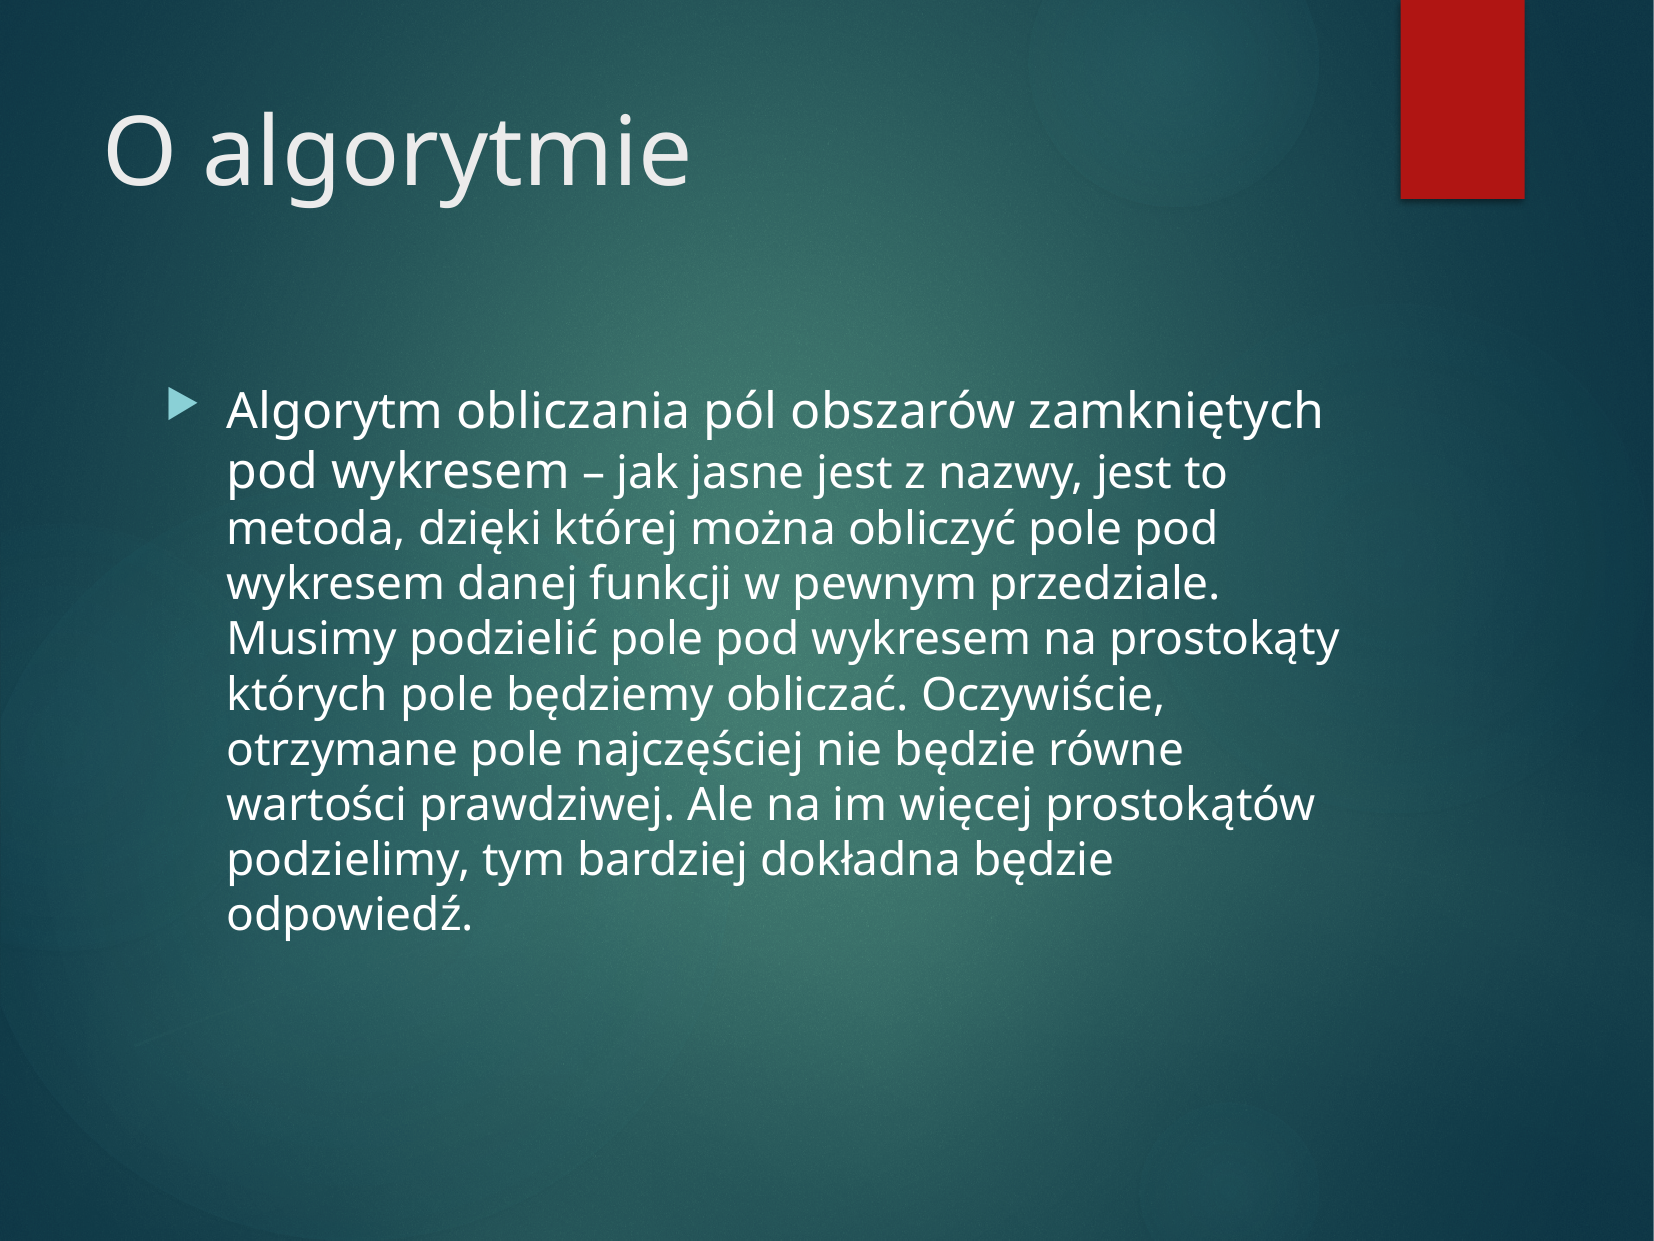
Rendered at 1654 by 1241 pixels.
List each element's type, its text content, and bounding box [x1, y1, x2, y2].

title O algorytmie [87, 81, 1364, 336]
list Algorytm obliczania pól obszarów zamkniętych pod wykresem – jak jasne jest z nazwy, jest to metoda, dzięki której można obliczyć pole pod wykresem danej funkcji w pewnym przedziale. Musimy podzielić pole pod wykresem na prostokąty których pole będziemy obliczać. Oczywiście, otrzymane pole najczęściej nie będzie równe wartości prawdziwej. Ale na im więcej prostokątów podzielimy, tym bardziej dokładna będzie odpowiedź. [149, 371, 1364, 1130]
